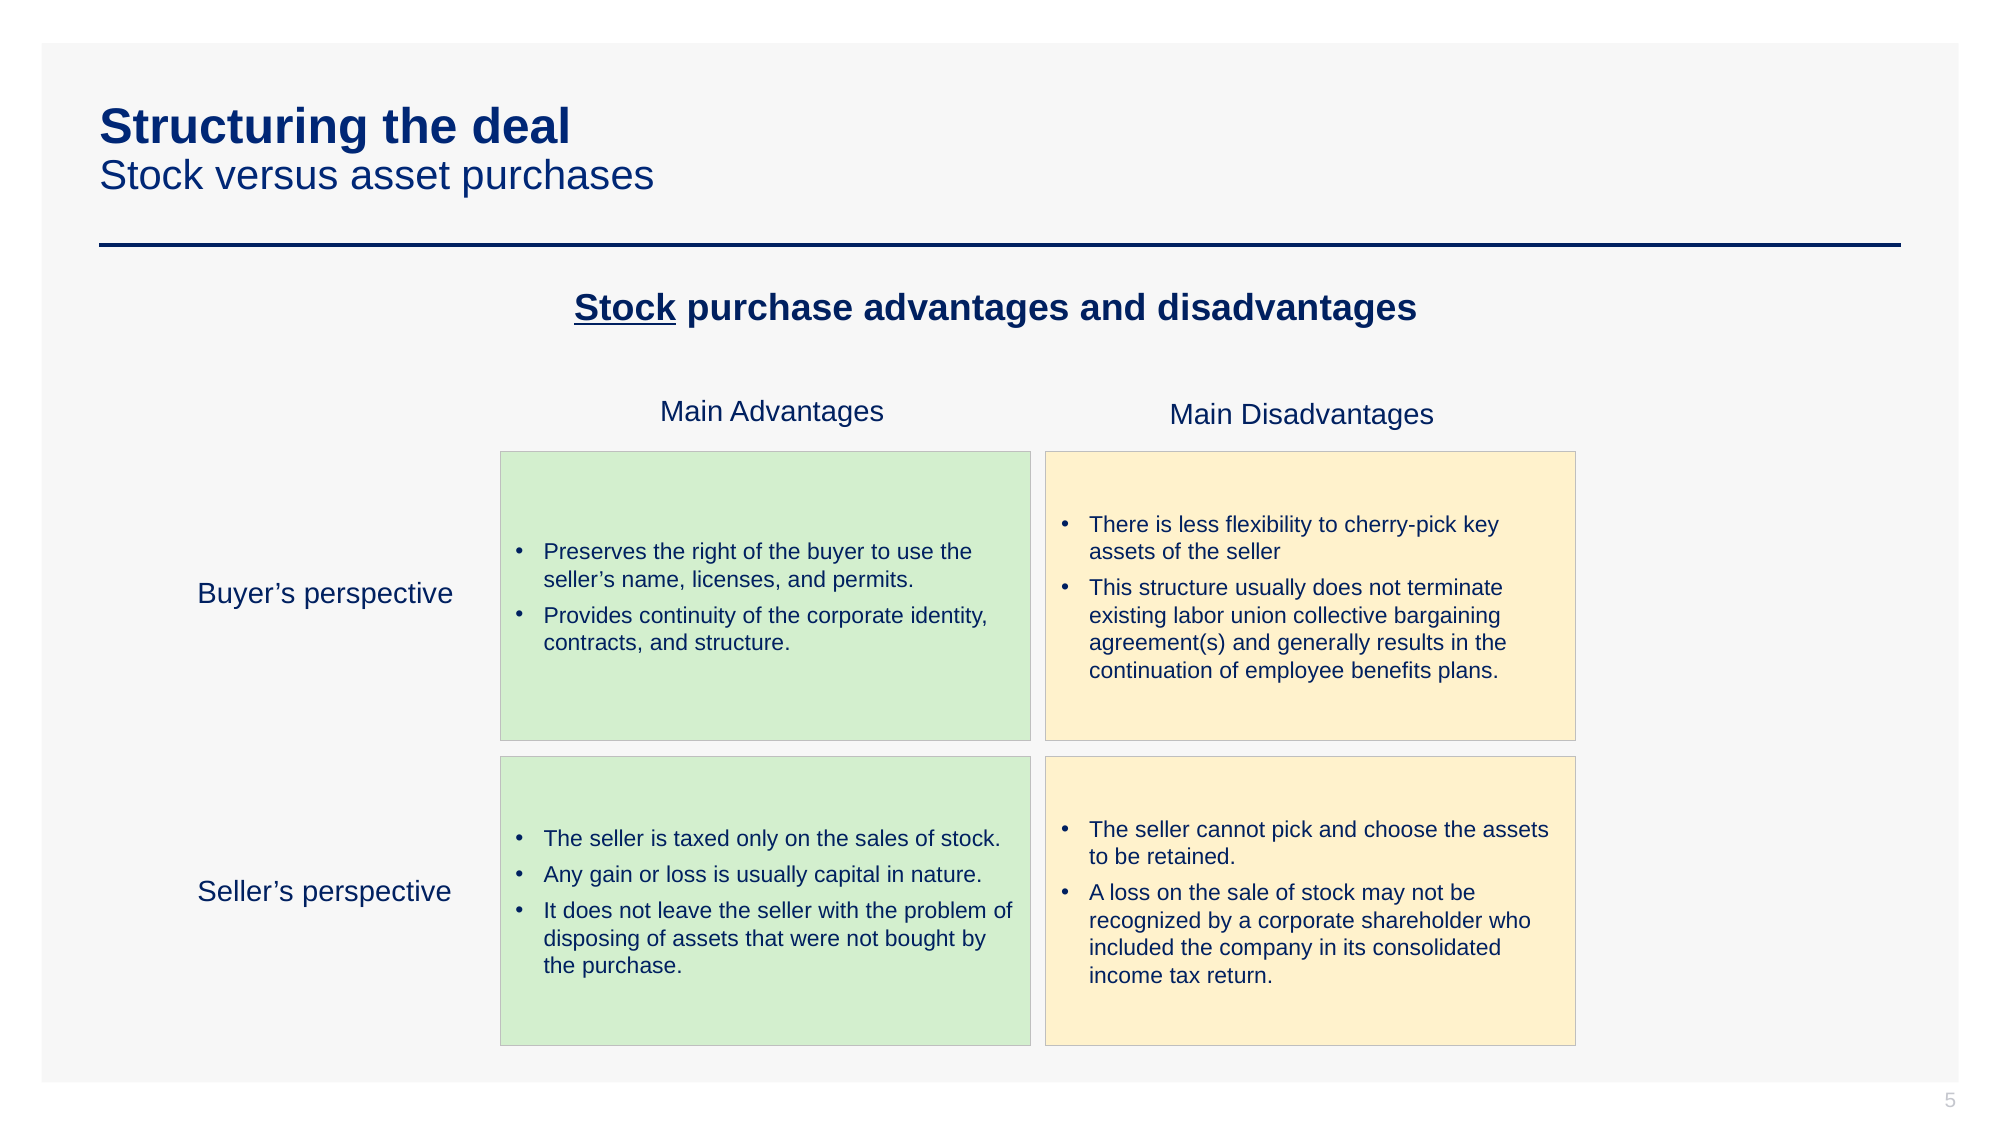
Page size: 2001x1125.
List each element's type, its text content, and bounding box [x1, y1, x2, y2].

text_box Main Advantages [645, 384, 901, 435]
text_box The seller is taxed only on the sales of stock. Any gain or loss is usually capital in nature. It does not leave the seller with the problem of disposing of assets that were not bought by the purchase. [500, 756, 1031, 1046]
title Structuring the deal Stock versus asset purchases [84, 59, 1901, 239]
text_box Preserves the right of the buyer to use the seller’s name, licenses, and permits. Provides continuity of the corporate identity, contracts, and structure. [500, 451, 1031, 741]
text_box Stock purchase advantages and disadvantages [536, 275, 1456, 336]
text_box Buyer’s perspective [167, 560, 484, 625]
text_box Seller’s perspective [167, 857, 483, 922]
slide_number 5 [1506, 1088, 1957, 1119]
text_box The seller cannot pick and choose the assets to be retained. A loss on the sale of stock may not be recognized by a corporate shareholder who included the company in its consolidated income tax return. [1045, 756, 1576, 1046]
text_box There is less flexibility to cherry-pick key assets of the seller This structure usually does not terminate existing labor union collective bargaining agreement(s) and generally results in the continuation of employee benefits plans. [1045, 451, 1576, 741]
text_box Main Disadvantages [1154, 388, 1450, 439]
